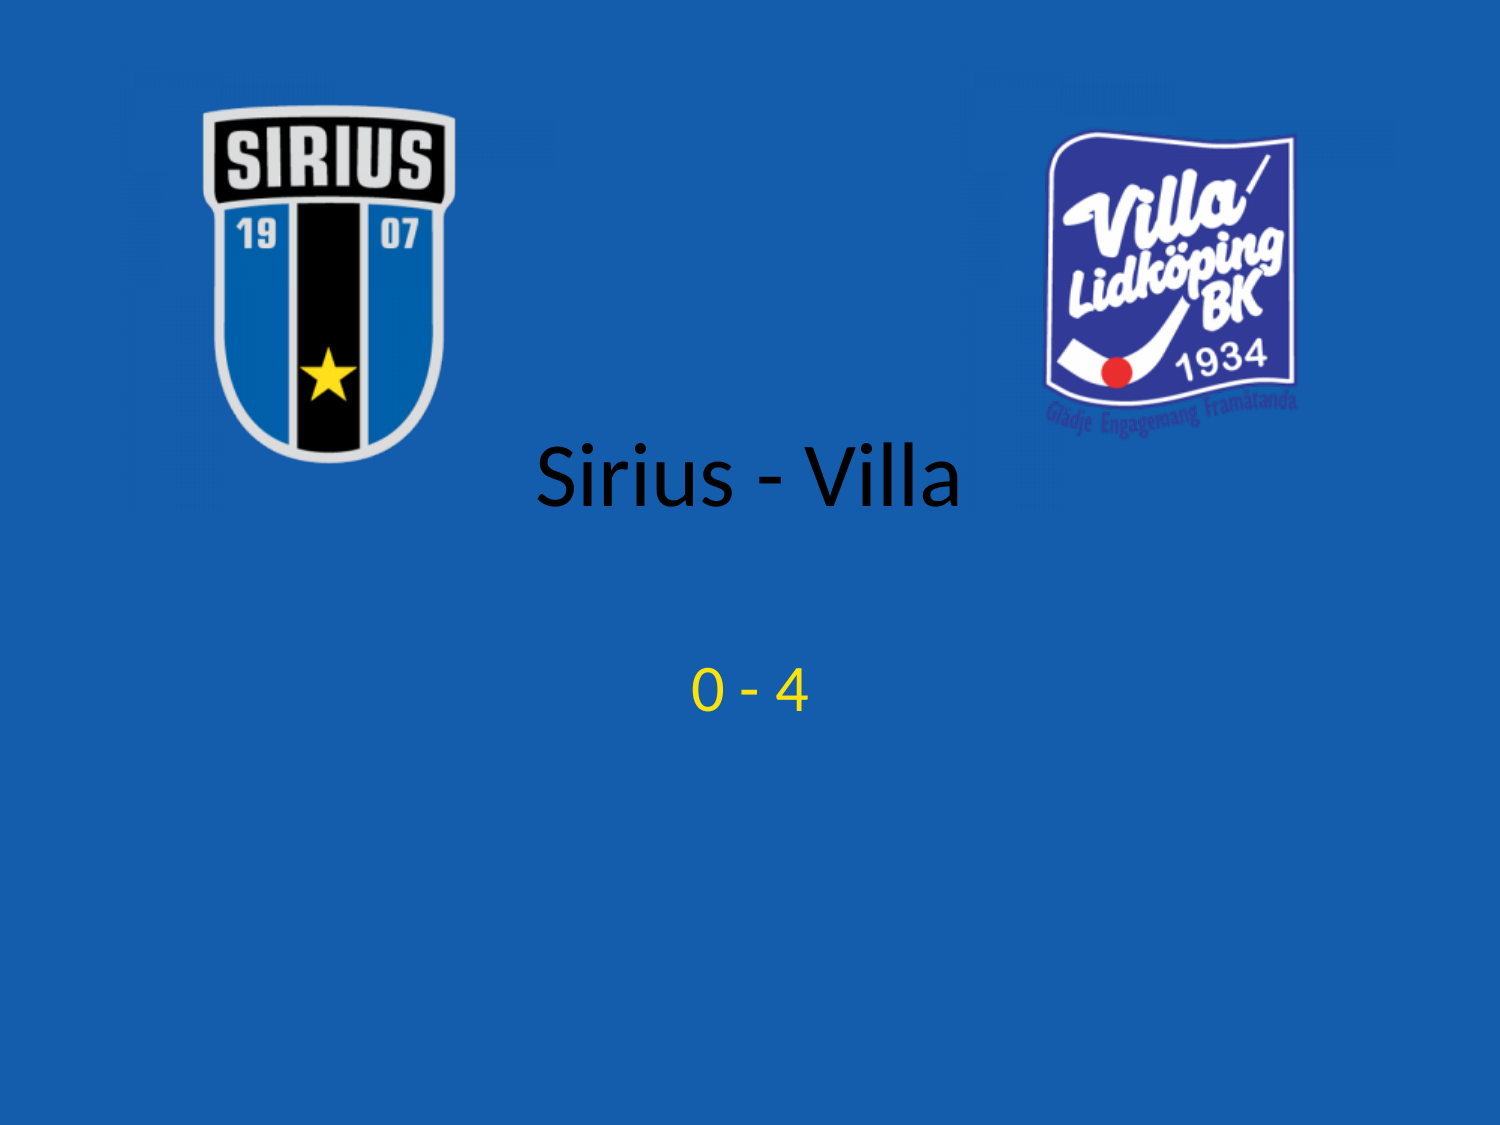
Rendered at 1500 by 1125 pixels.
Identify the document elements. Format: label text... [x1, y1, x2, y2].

subtitle 0 - 4 [225, 637, 1275, 925]
picture [104, 59, 556, 511]
title Sirius - Villa [112, 349, 1388, 591]
picture [944, 59, 1396, 511]
